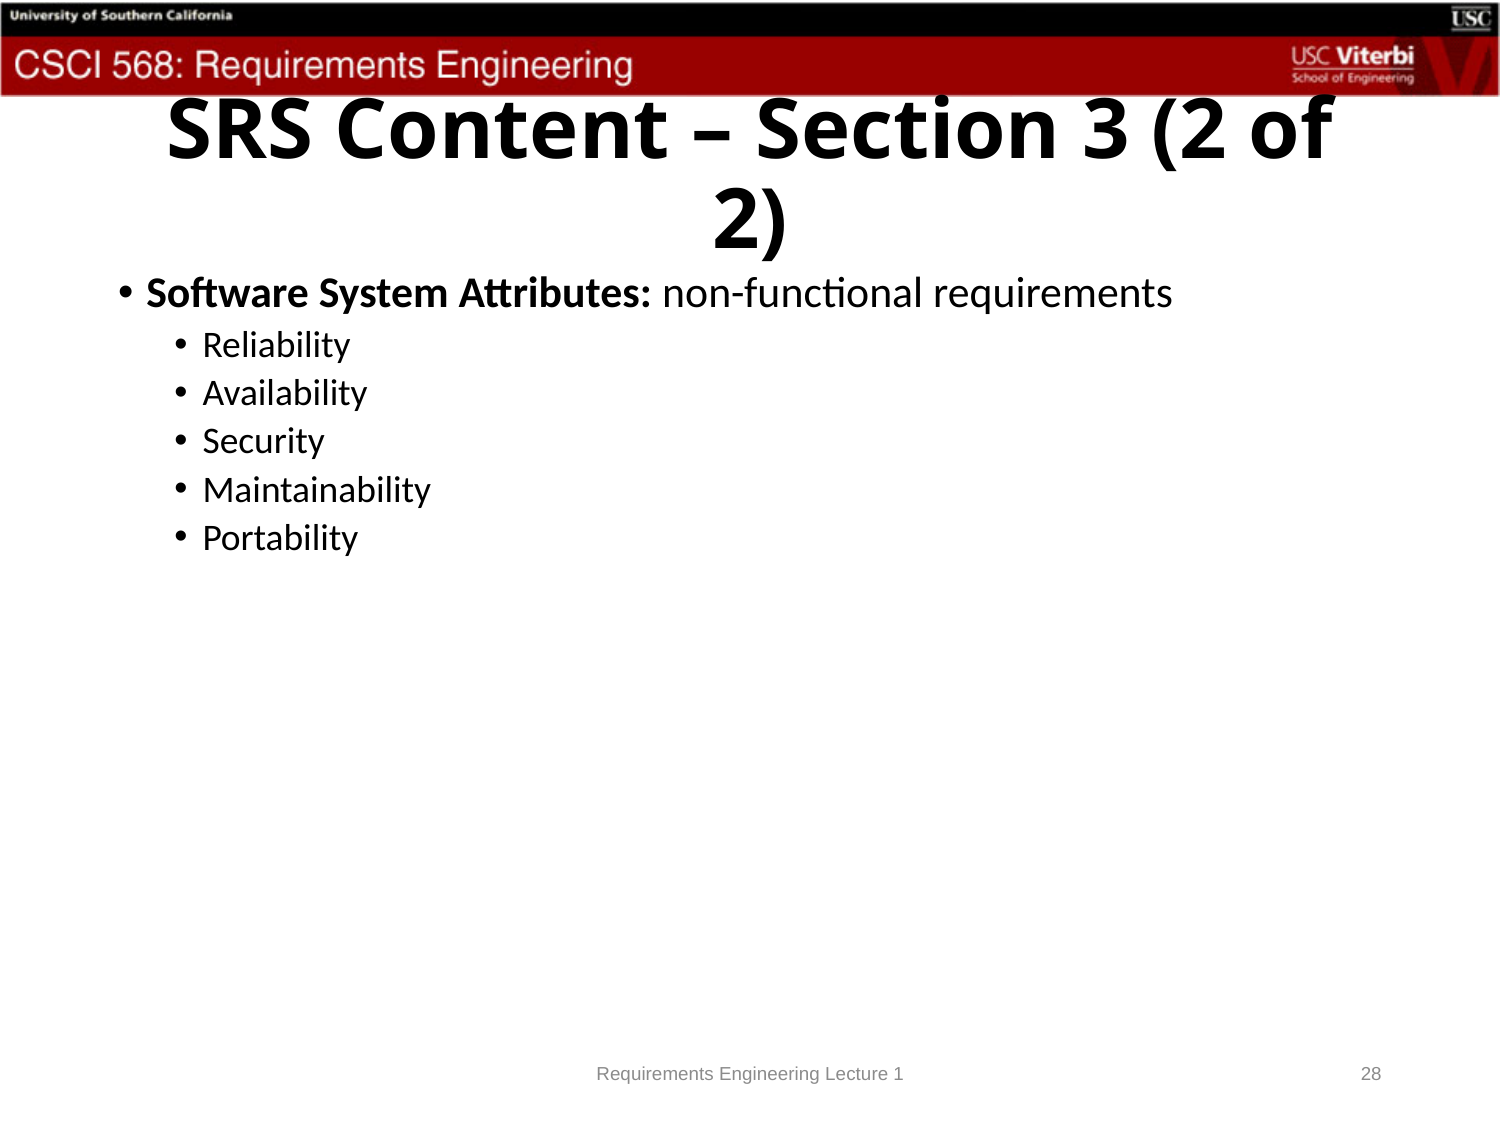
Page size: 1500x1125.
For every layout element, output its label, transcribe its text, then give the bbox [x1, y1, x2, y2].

title SRS Content – Section 3 (2 of 2) [103, 115, 1397, 238]
list Software System Attributes: non-functional requirements Reliability Availability Security Maintainability Portability [103, 262, 1397, 1014]
picture [0, 2, 1500, 97]
slide_number 28 [1059, 1042, 1397, 1103]
footer Requirements Engineering Lecture 1 [496, 1042, 1004, 1103]
